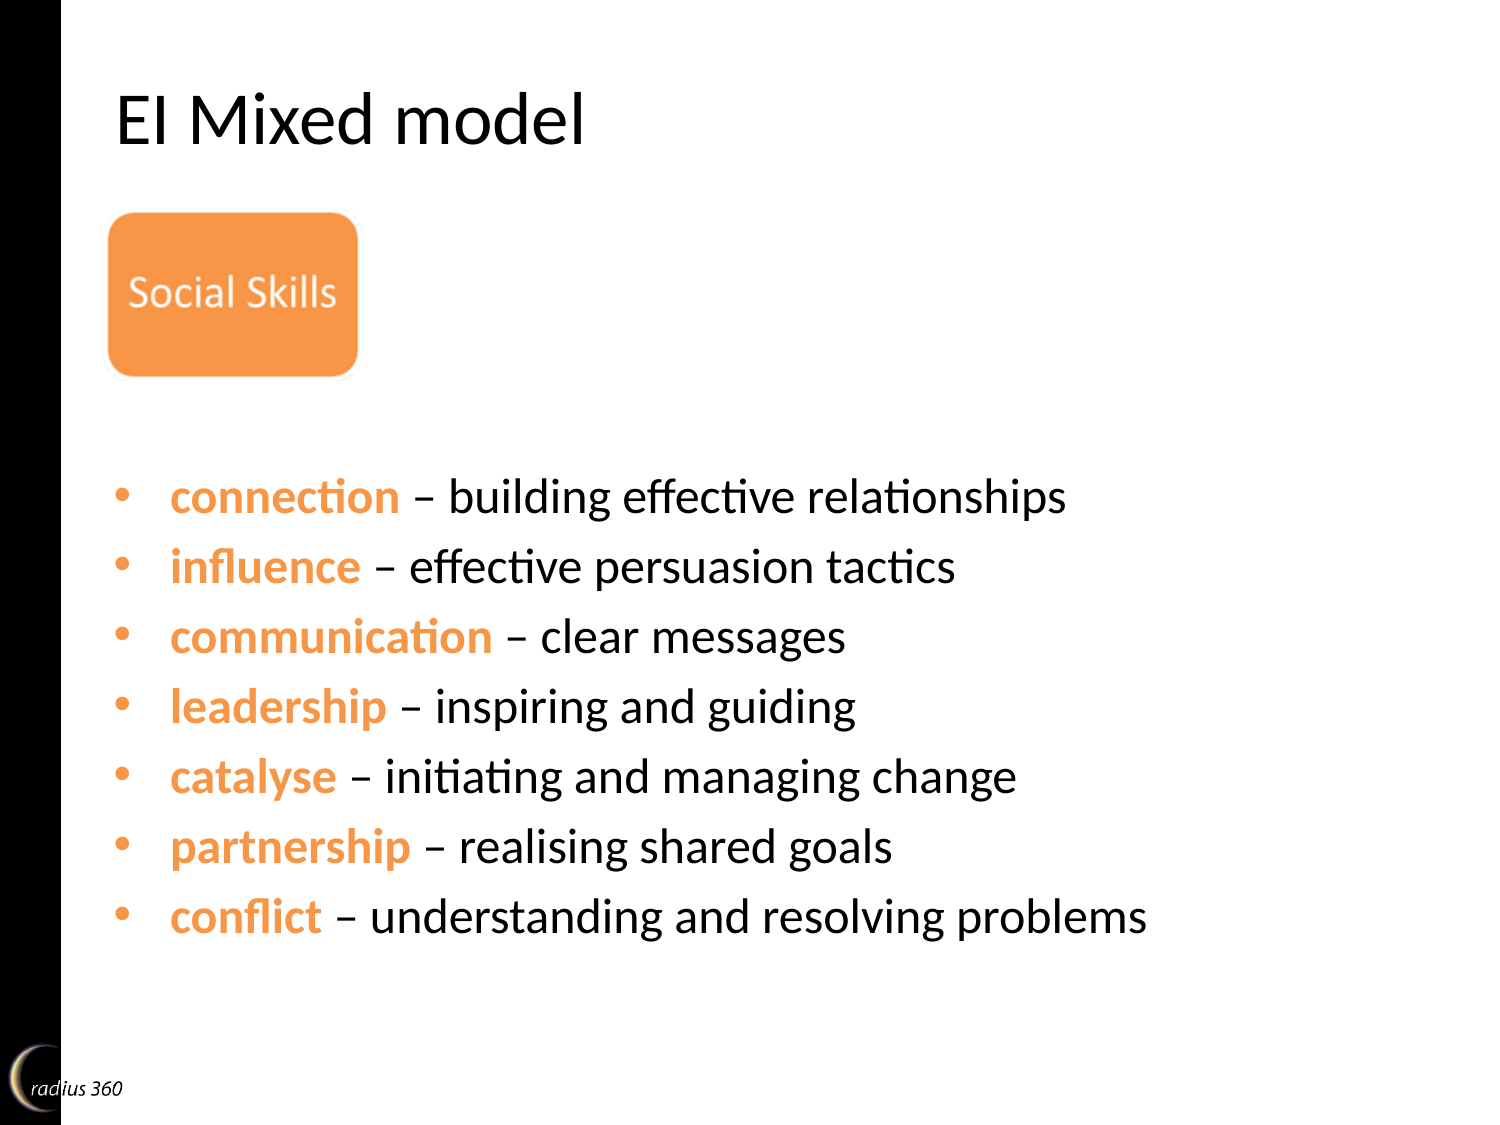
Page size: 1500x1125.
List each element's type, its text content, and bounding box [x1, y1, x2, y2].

title EI Mixed model [100, 45, 1425, 185]
picture [5, 1041, 125, 1116]
list connection – building effective relationships influence – effective persuasion tactics communication – clear messages leadership – inspiring and guiding catalyse – initiating and managing change partnership – realising shared goals conflict – understanding and resolving problems [98, 456, 1425, 1012]
picture [100, 207, 367, 382]
